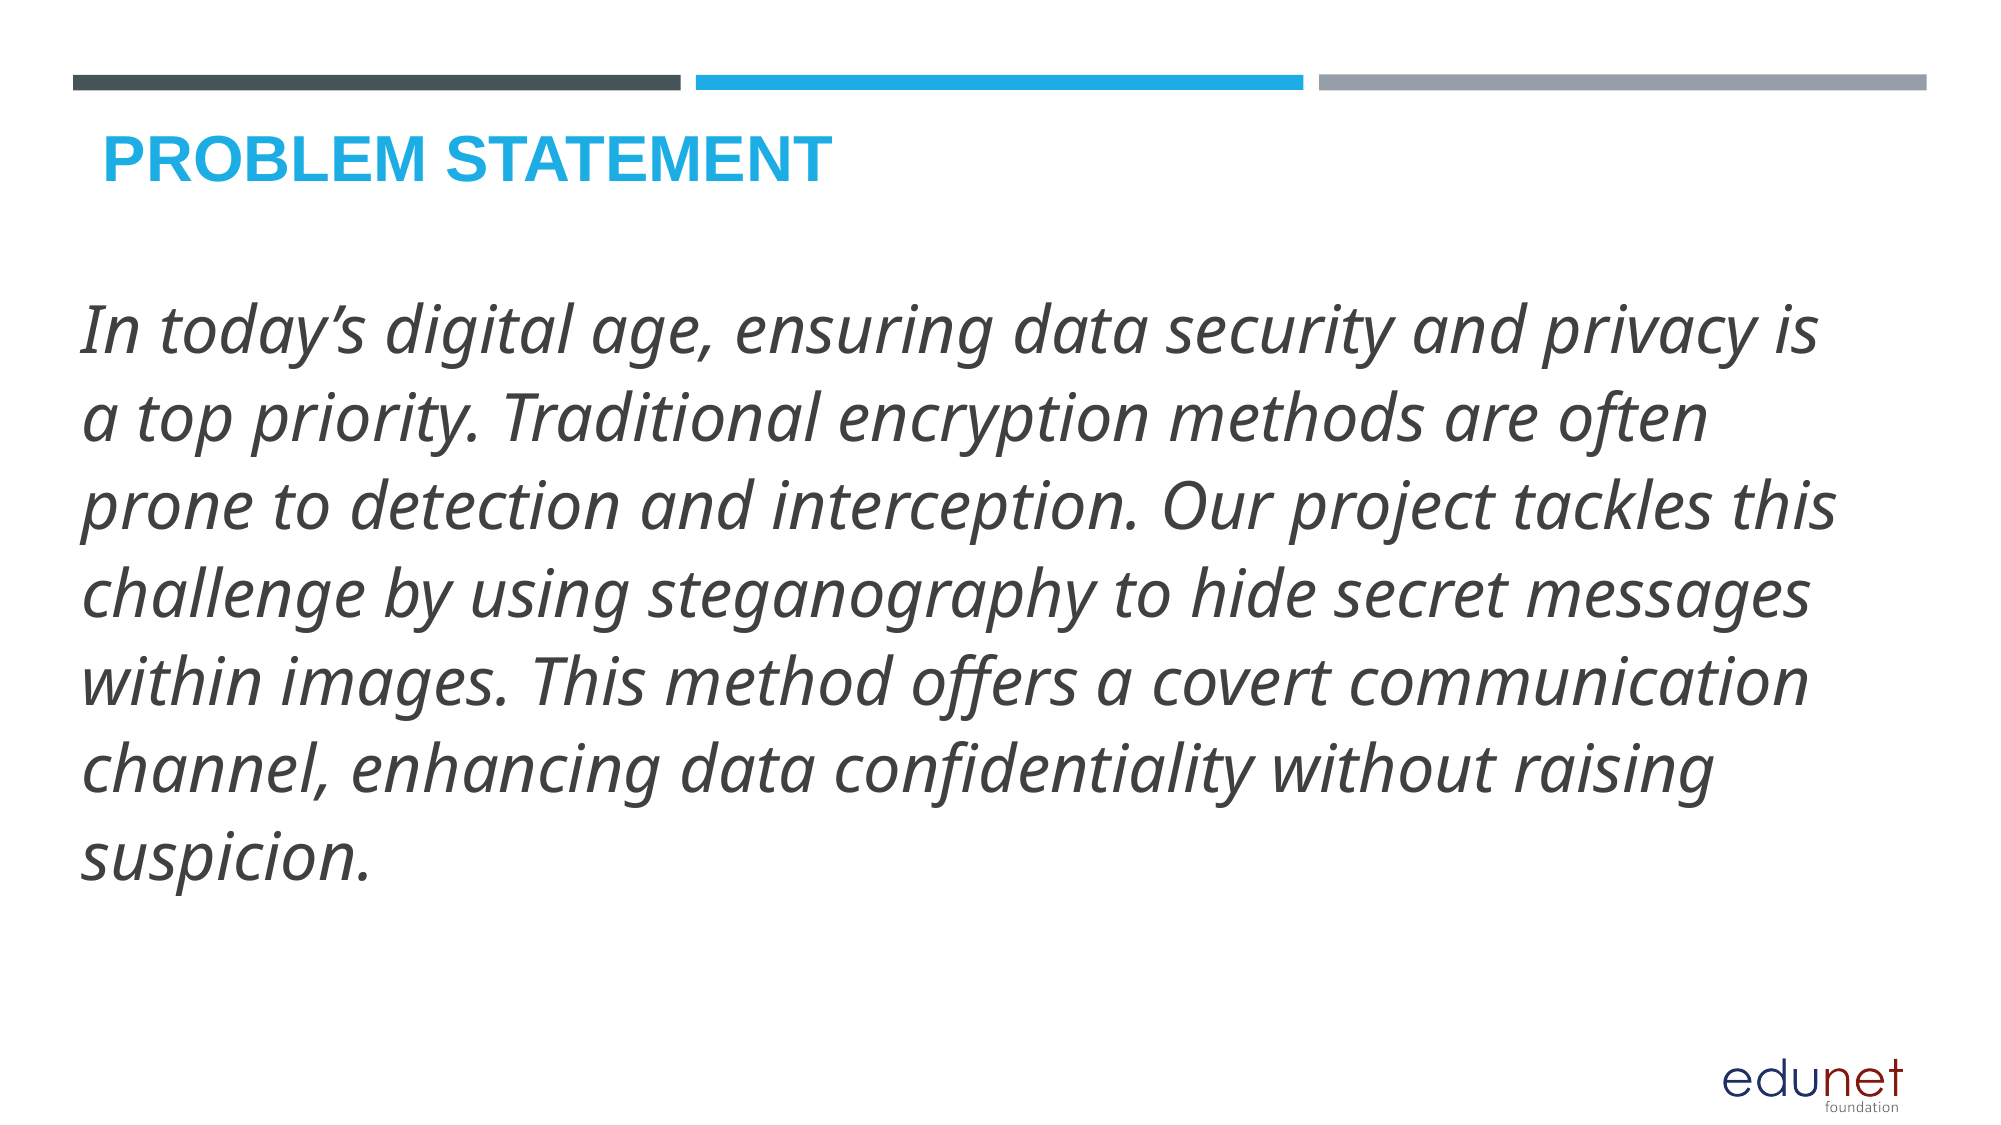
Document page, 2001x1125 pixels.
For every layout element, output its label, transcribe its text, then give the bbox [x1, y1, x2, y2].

title Problem Statement [94, 114, 1906, 203]
list In today’s digital age, ensuring data security and privacy is a top priority. Traditional encryption methods are often prone to detection and interception. Our project tackles this challenge by using steganography to hide secret messages within images. This method offers a covert communication channel, enhancing data confidentiality without raising suspicion. [73, 202, 1885, 971]
picture [1719, 1056, 1905, 1116]
